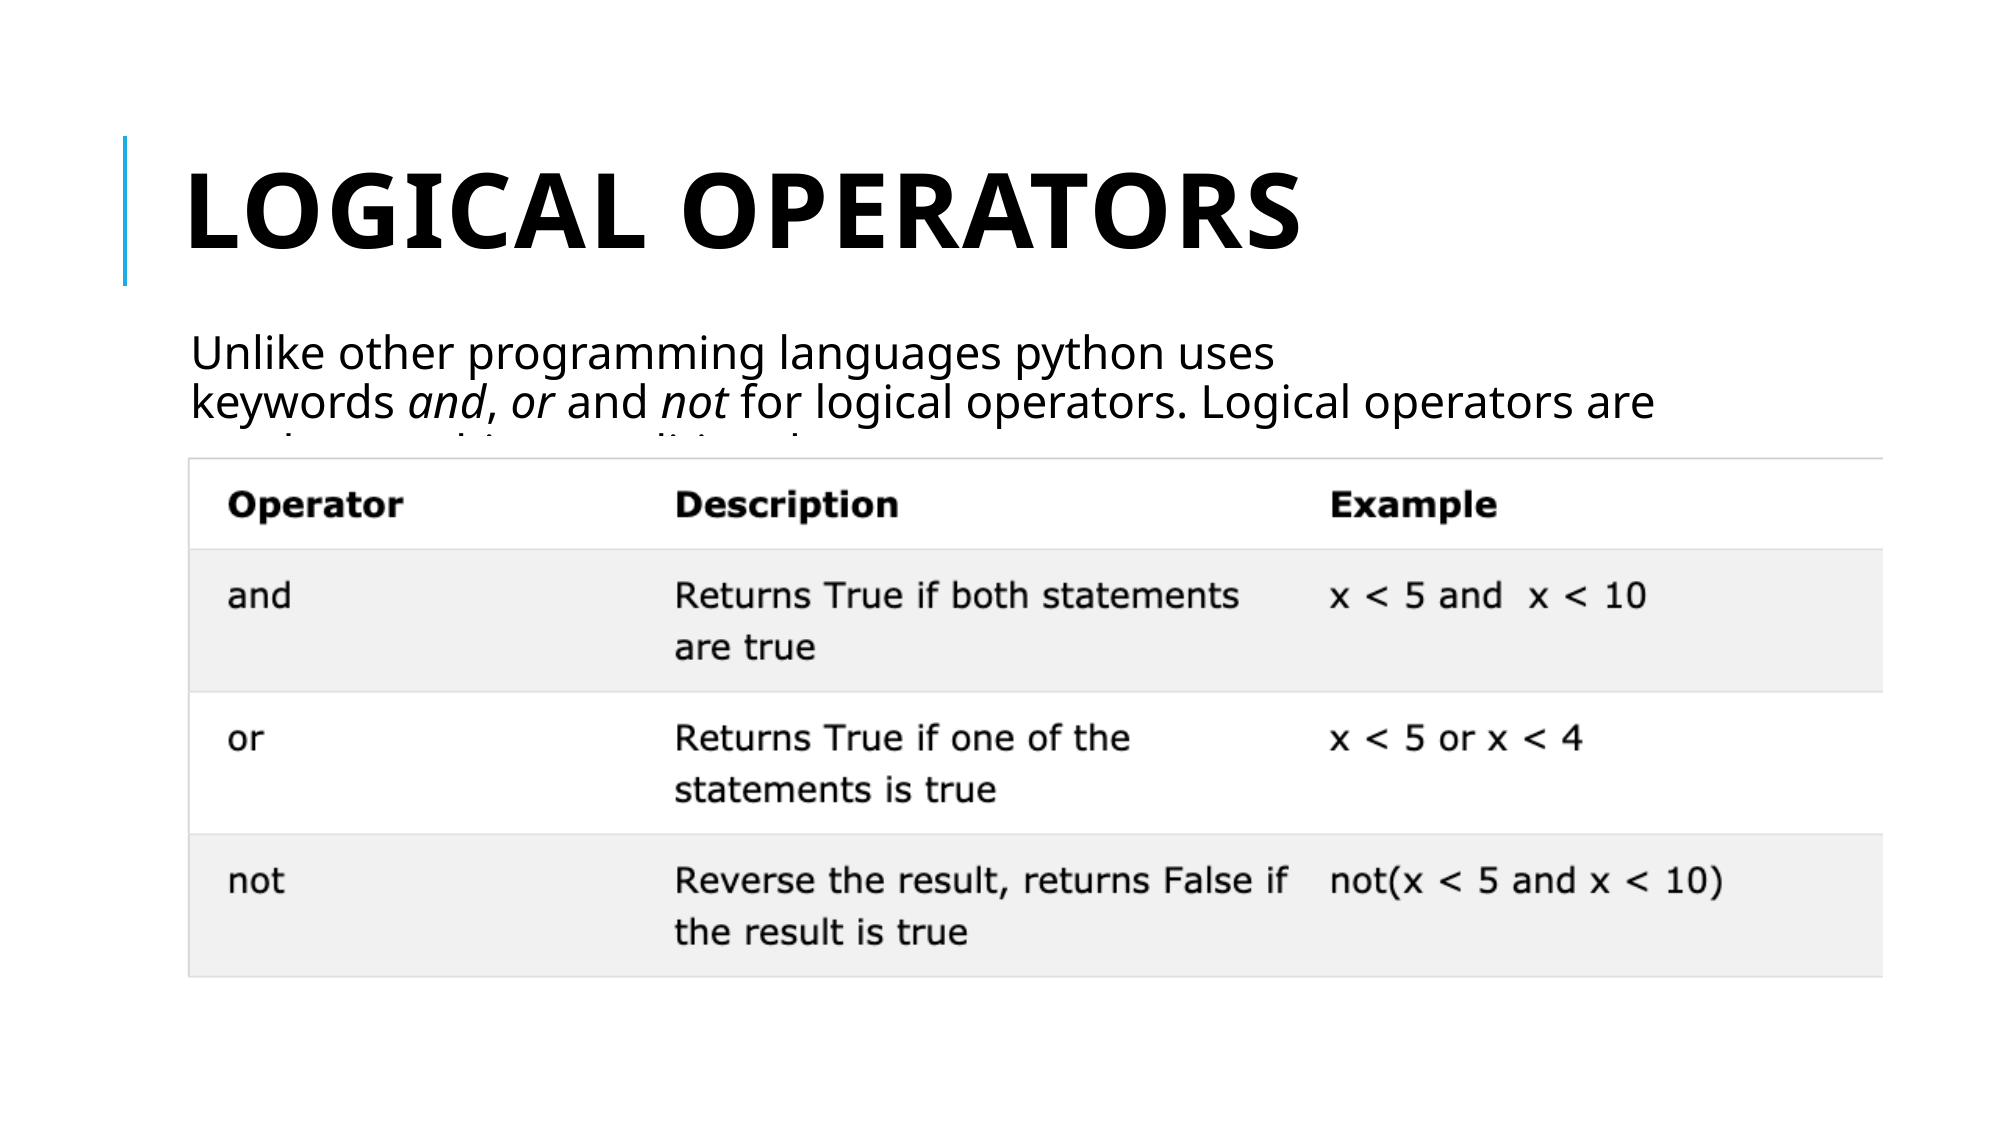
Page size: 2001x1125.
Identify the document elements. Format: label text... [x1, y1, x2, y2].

title Logical Operators [168, 96, 1763, 322]
picture [167, 436, 1883, 1006]
list Unlike other programming languages python uses keywords and, or and not for logical operators. Logical operators are used to combine conditional statements: [168, 322, 1763, 433]
